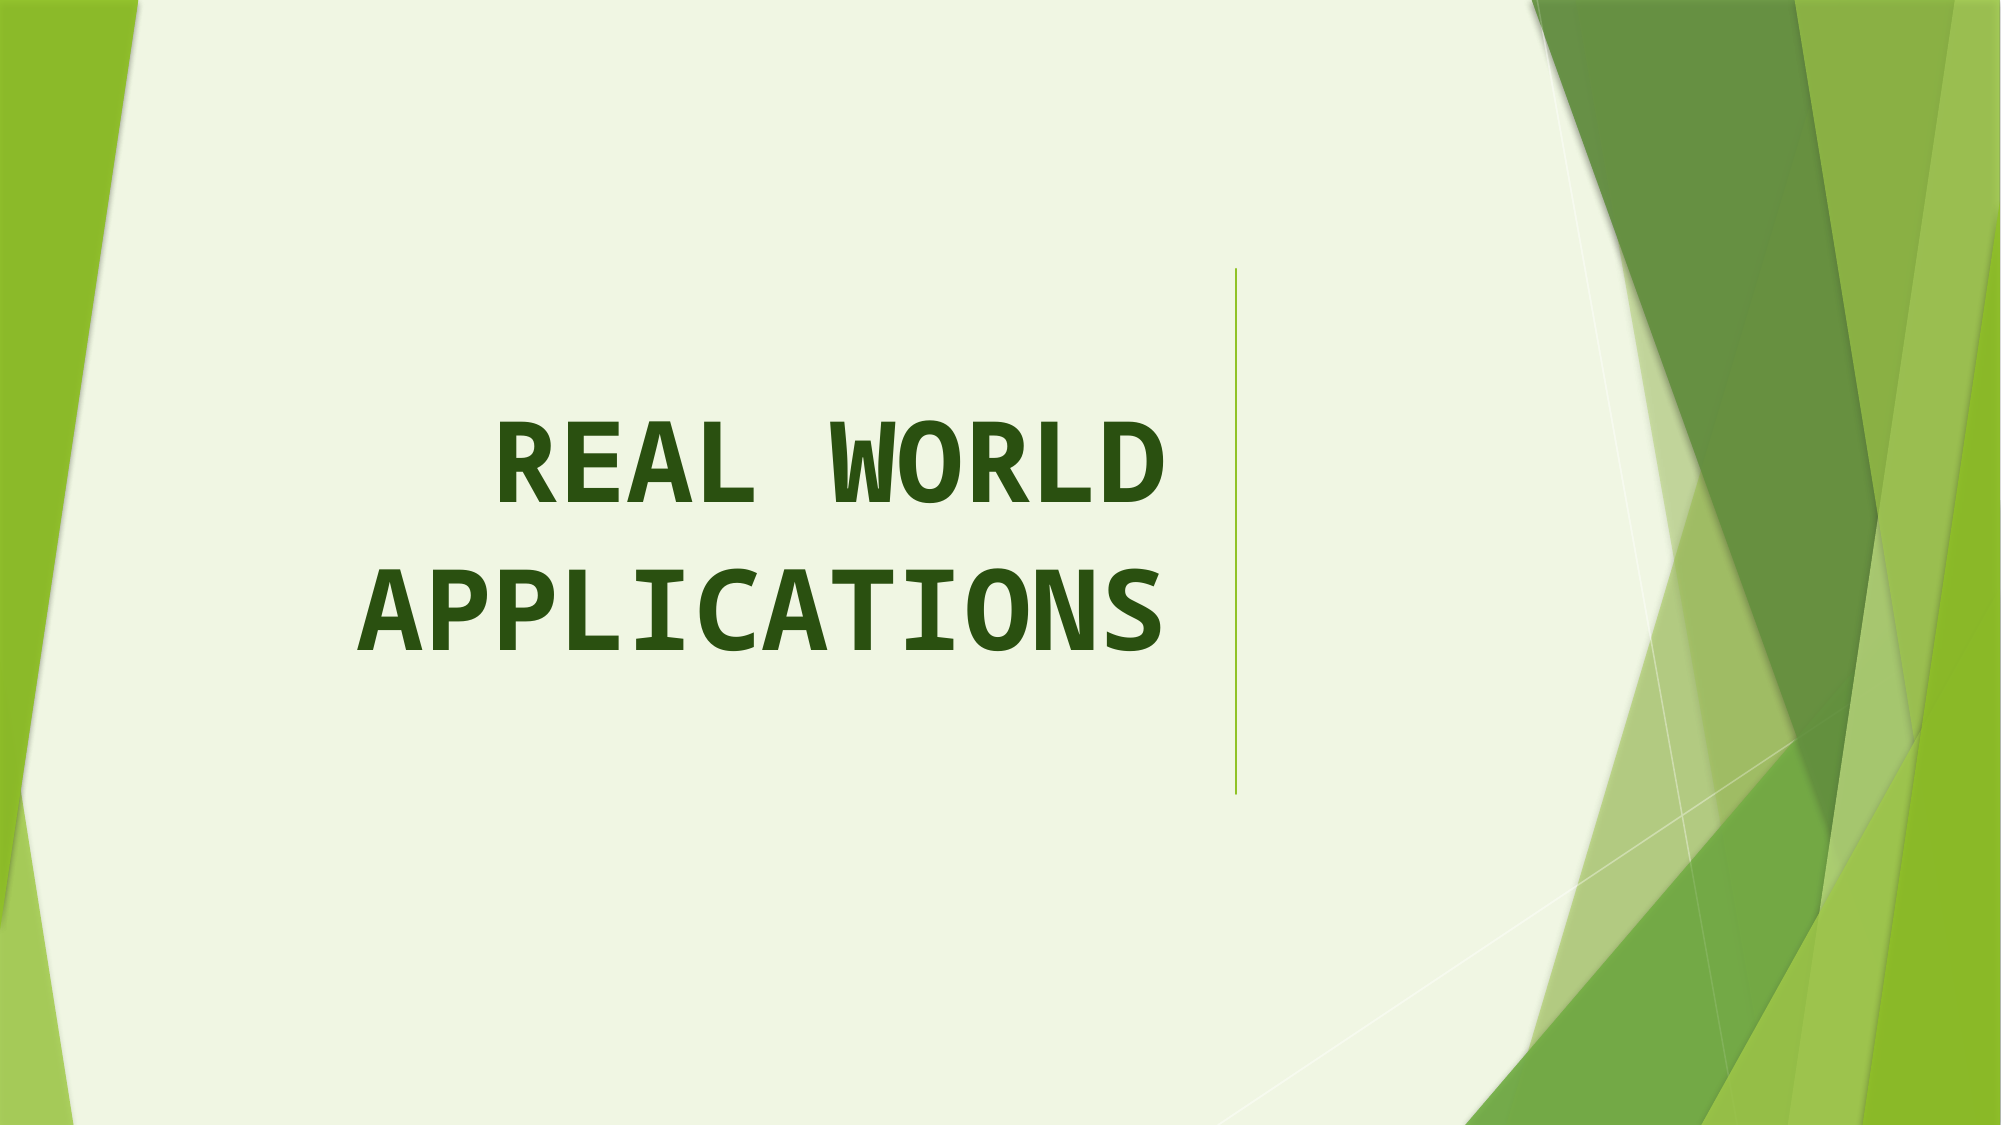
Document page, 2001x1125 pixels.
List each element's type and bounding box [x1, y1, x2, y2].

text_box [0, 0, 2000, 1125]
